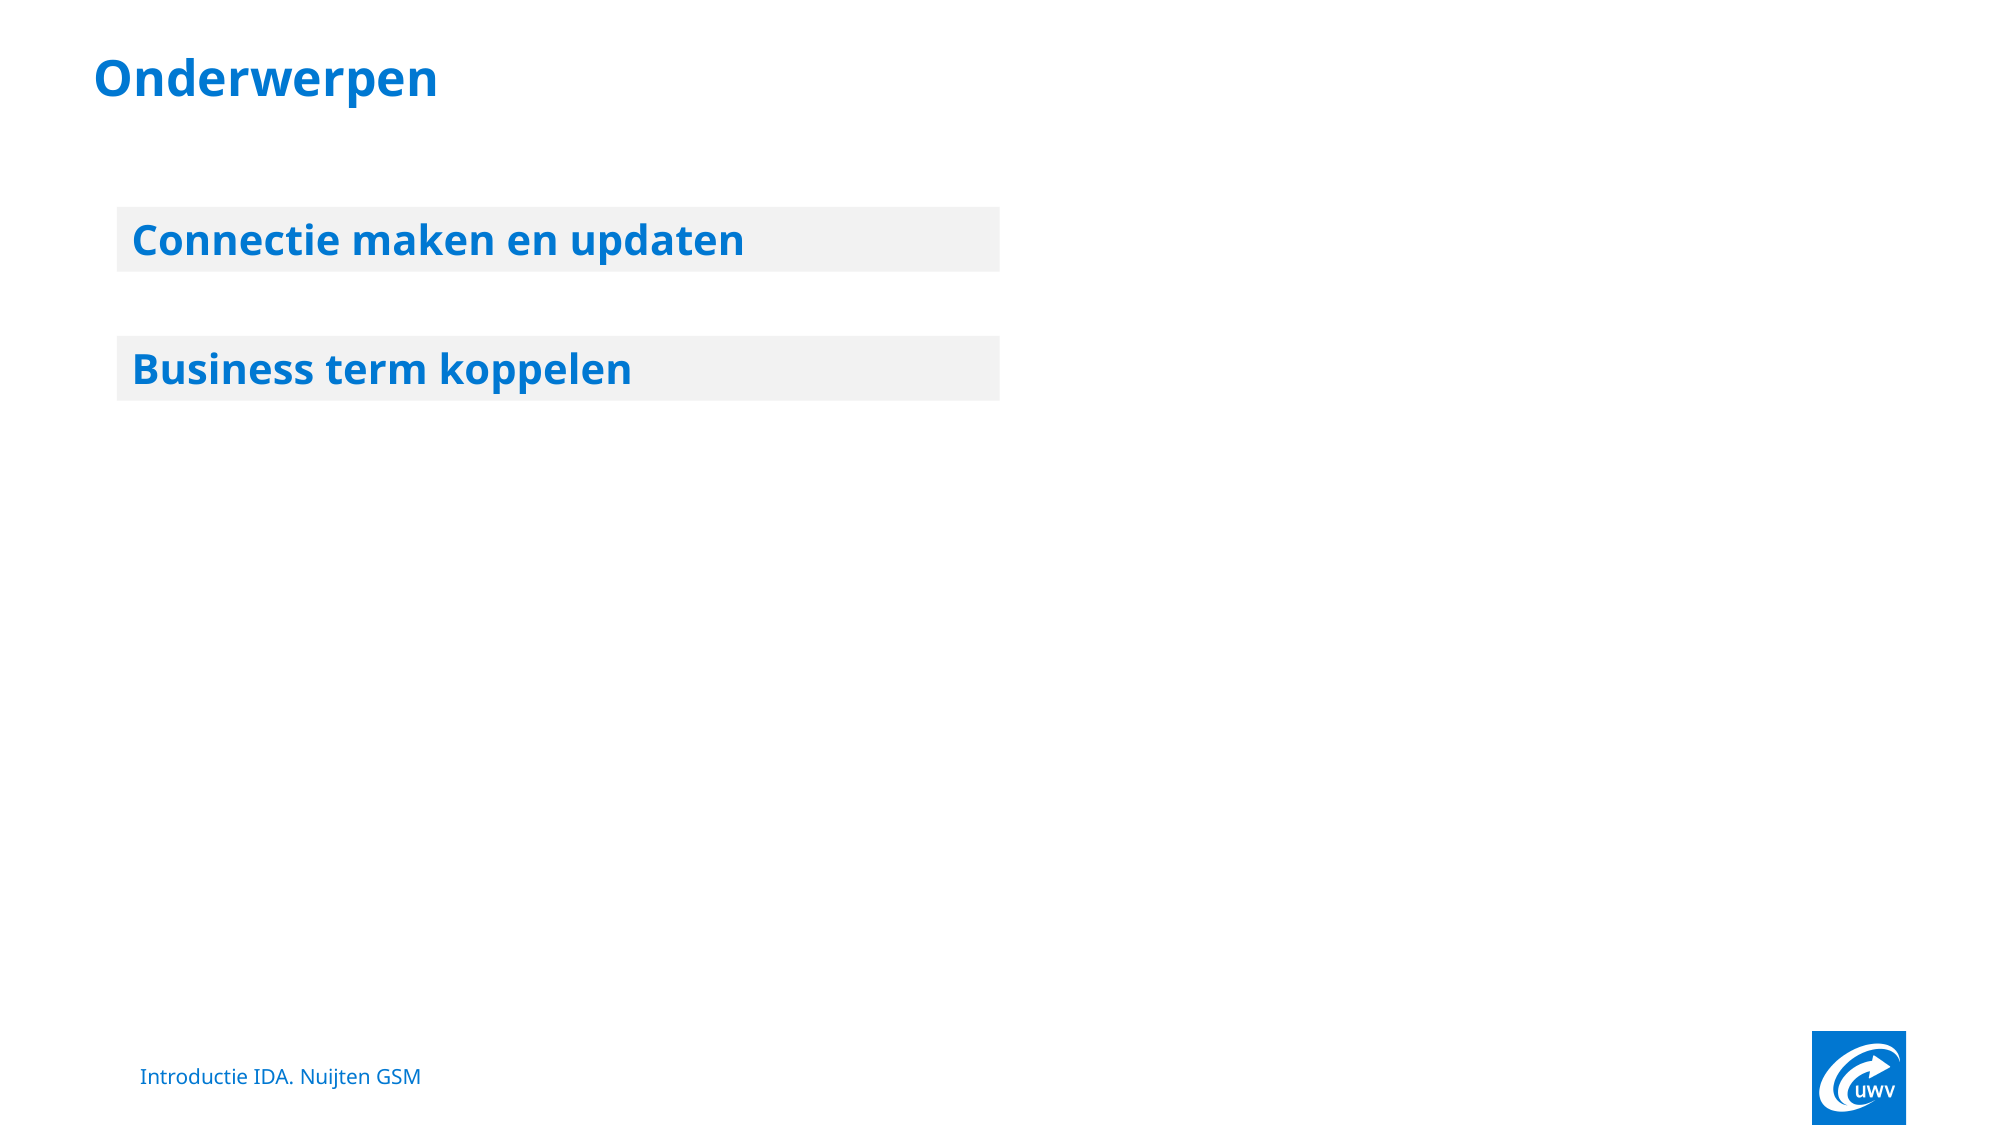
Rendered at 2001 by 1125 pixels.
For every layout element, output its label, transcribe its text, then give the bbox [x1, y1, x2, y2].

title Onderwerpen [93, 46, 1907, 250]
text_box Business term koppelen [116, 335, 1000, 401]
picture [1812, 1031, 1907, 1125]
text_box Connectie maken en updaten [116, 206, 1000, 272]
footer Introductie IDA. Nuijten GSM [140, 1030, 977, 1125]
